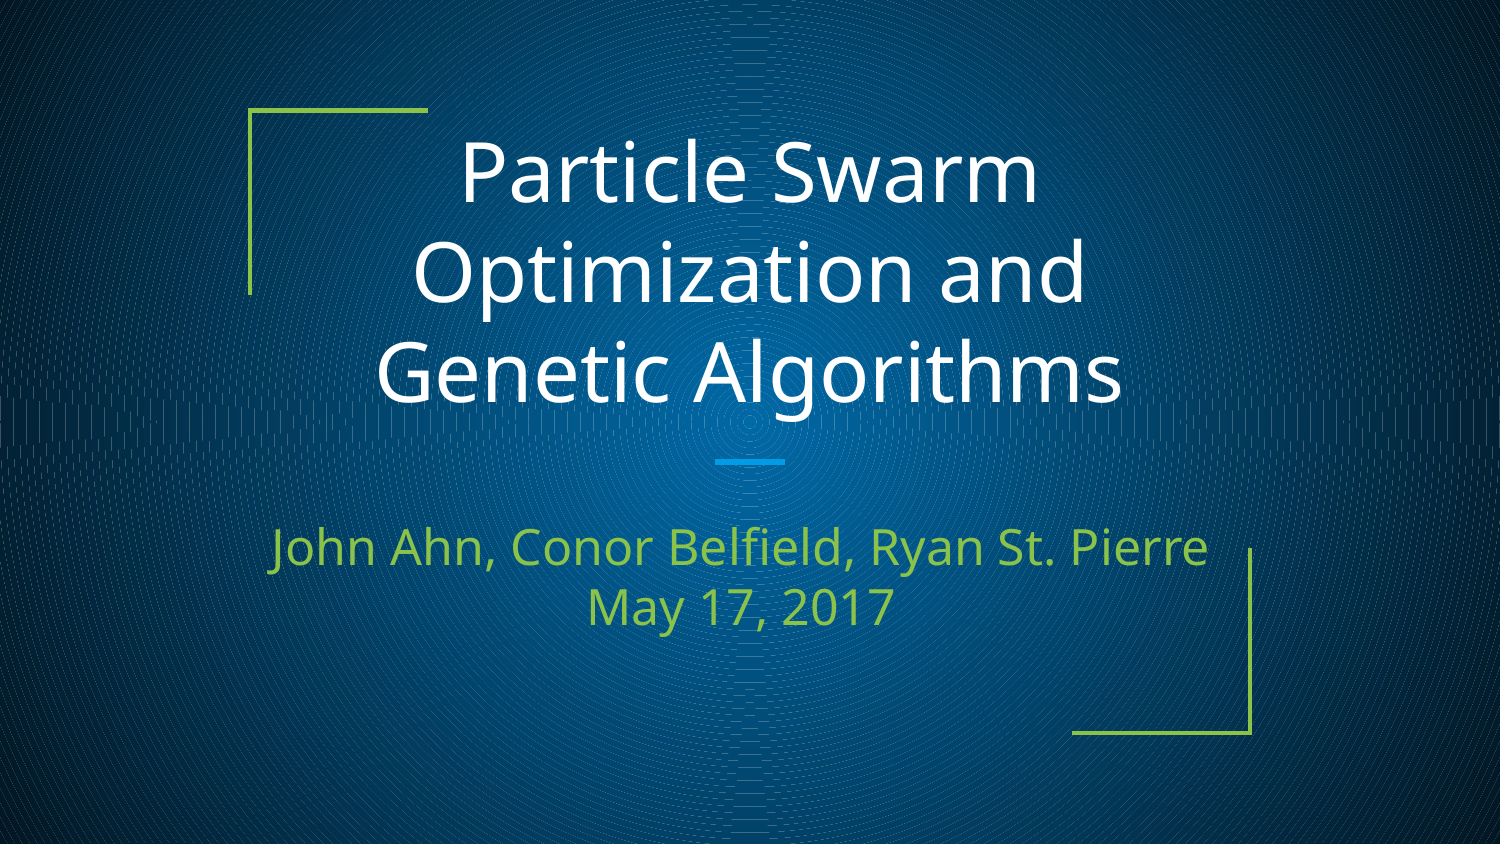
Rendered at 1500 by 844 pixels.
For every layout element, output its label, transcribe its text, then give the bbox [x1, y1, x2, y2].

title Particle Swarm Optimization and Genetic Algorithms [275, 108, 1225, 435]
subtitle John Ahn, Conor Belfield, Ryan St. Pierre May 17, 2017 [244, 500, 1238, 672]
